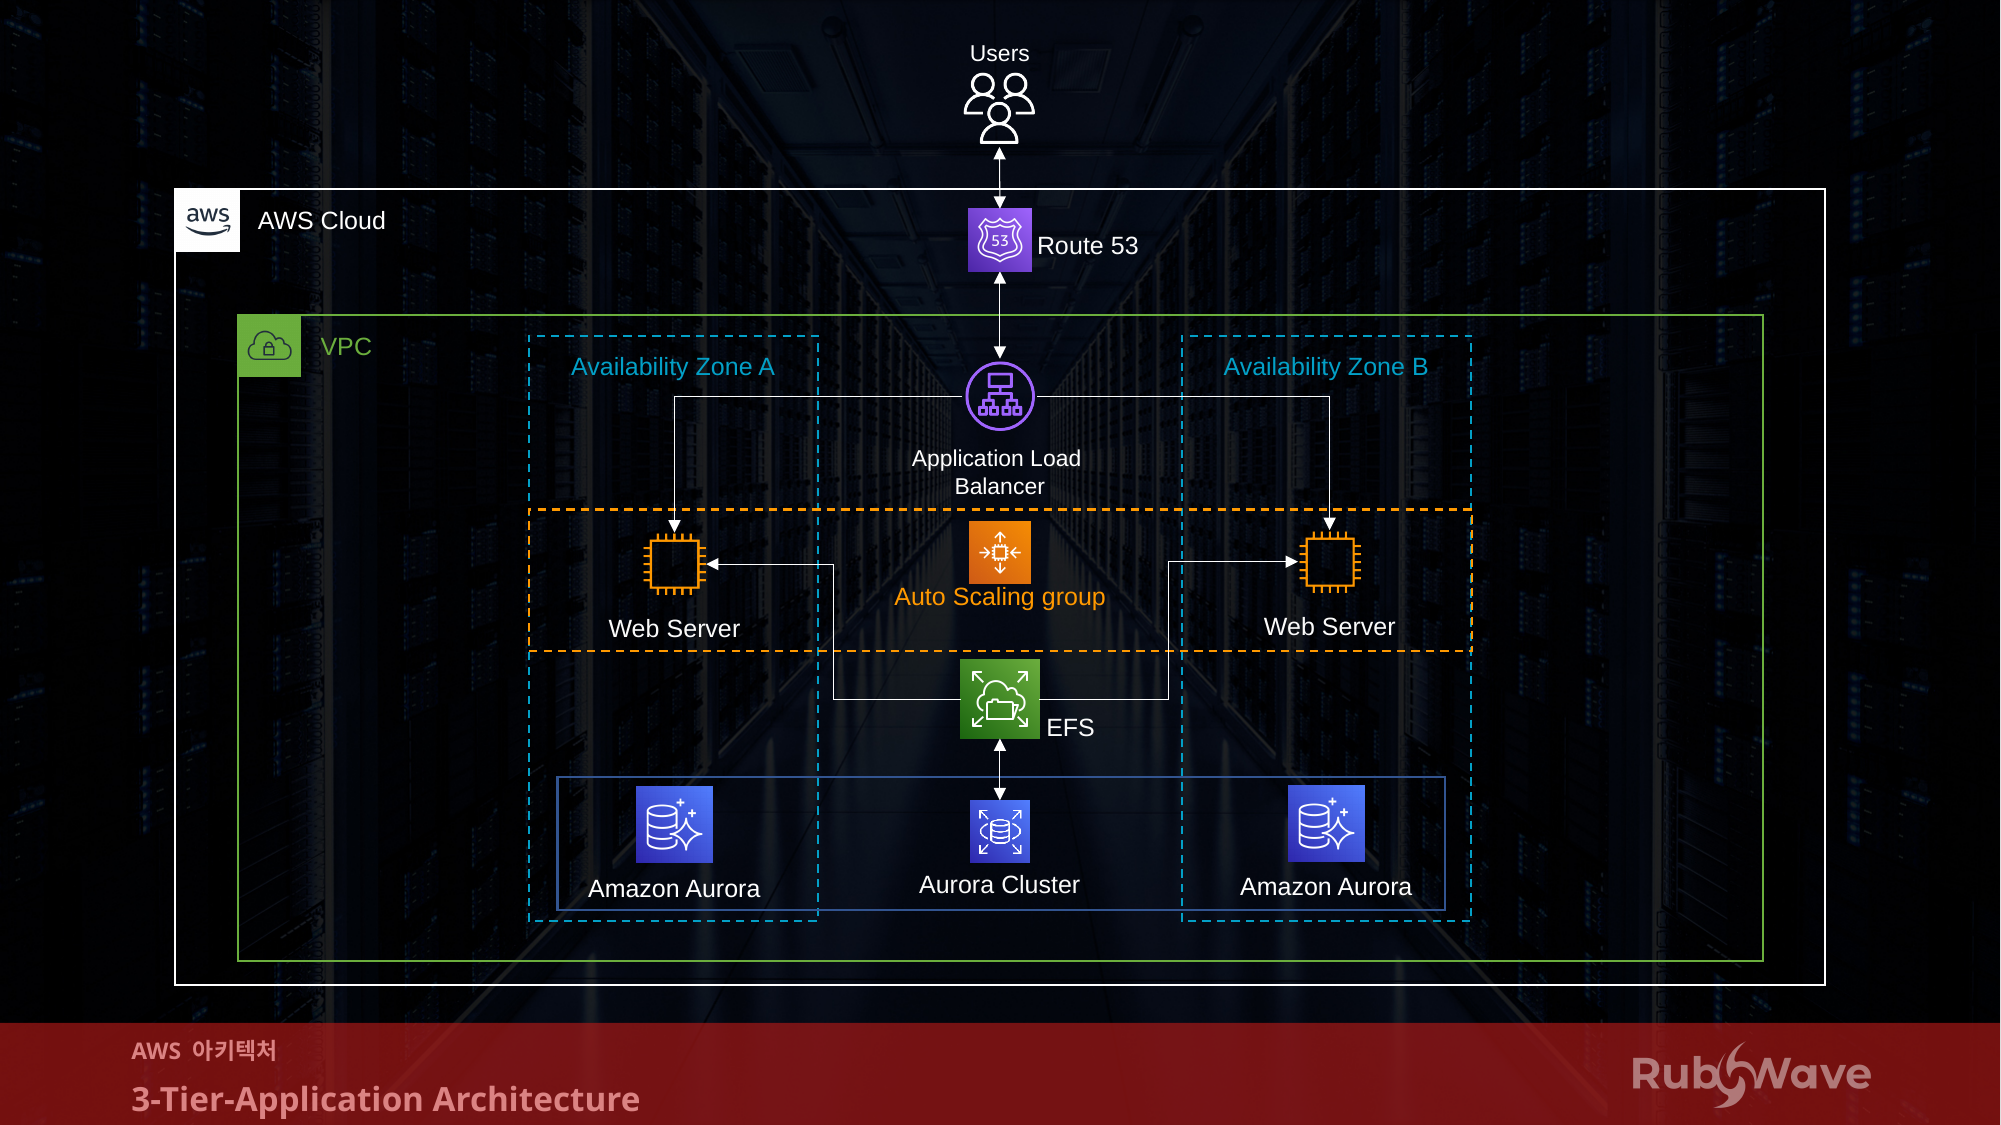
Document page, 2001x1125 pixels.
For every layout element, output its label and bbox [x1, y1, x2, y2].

text_box [1183, 530, 1476, 649]
text_box [528, 532, 821, 651]
text_box [1142, 785, 1511, 909]
text_box [175, 189, 1825, 985]
text_box [854, 800, 1146, 907]
text_box [490, 786, 859, 910]
text_box [911, 31, 1089, 147]
text_box [674, 396, 963, 533]
text_box [706, 564, 961, 700]
picture [0, 0, 2001, 1125]
text_box [889, 358, 1110, 508]
text_box [1037, 396, 1330, 531]
text_box [1039, 561, 1298, 700]
text_box [238, 315, 1764, 962]
